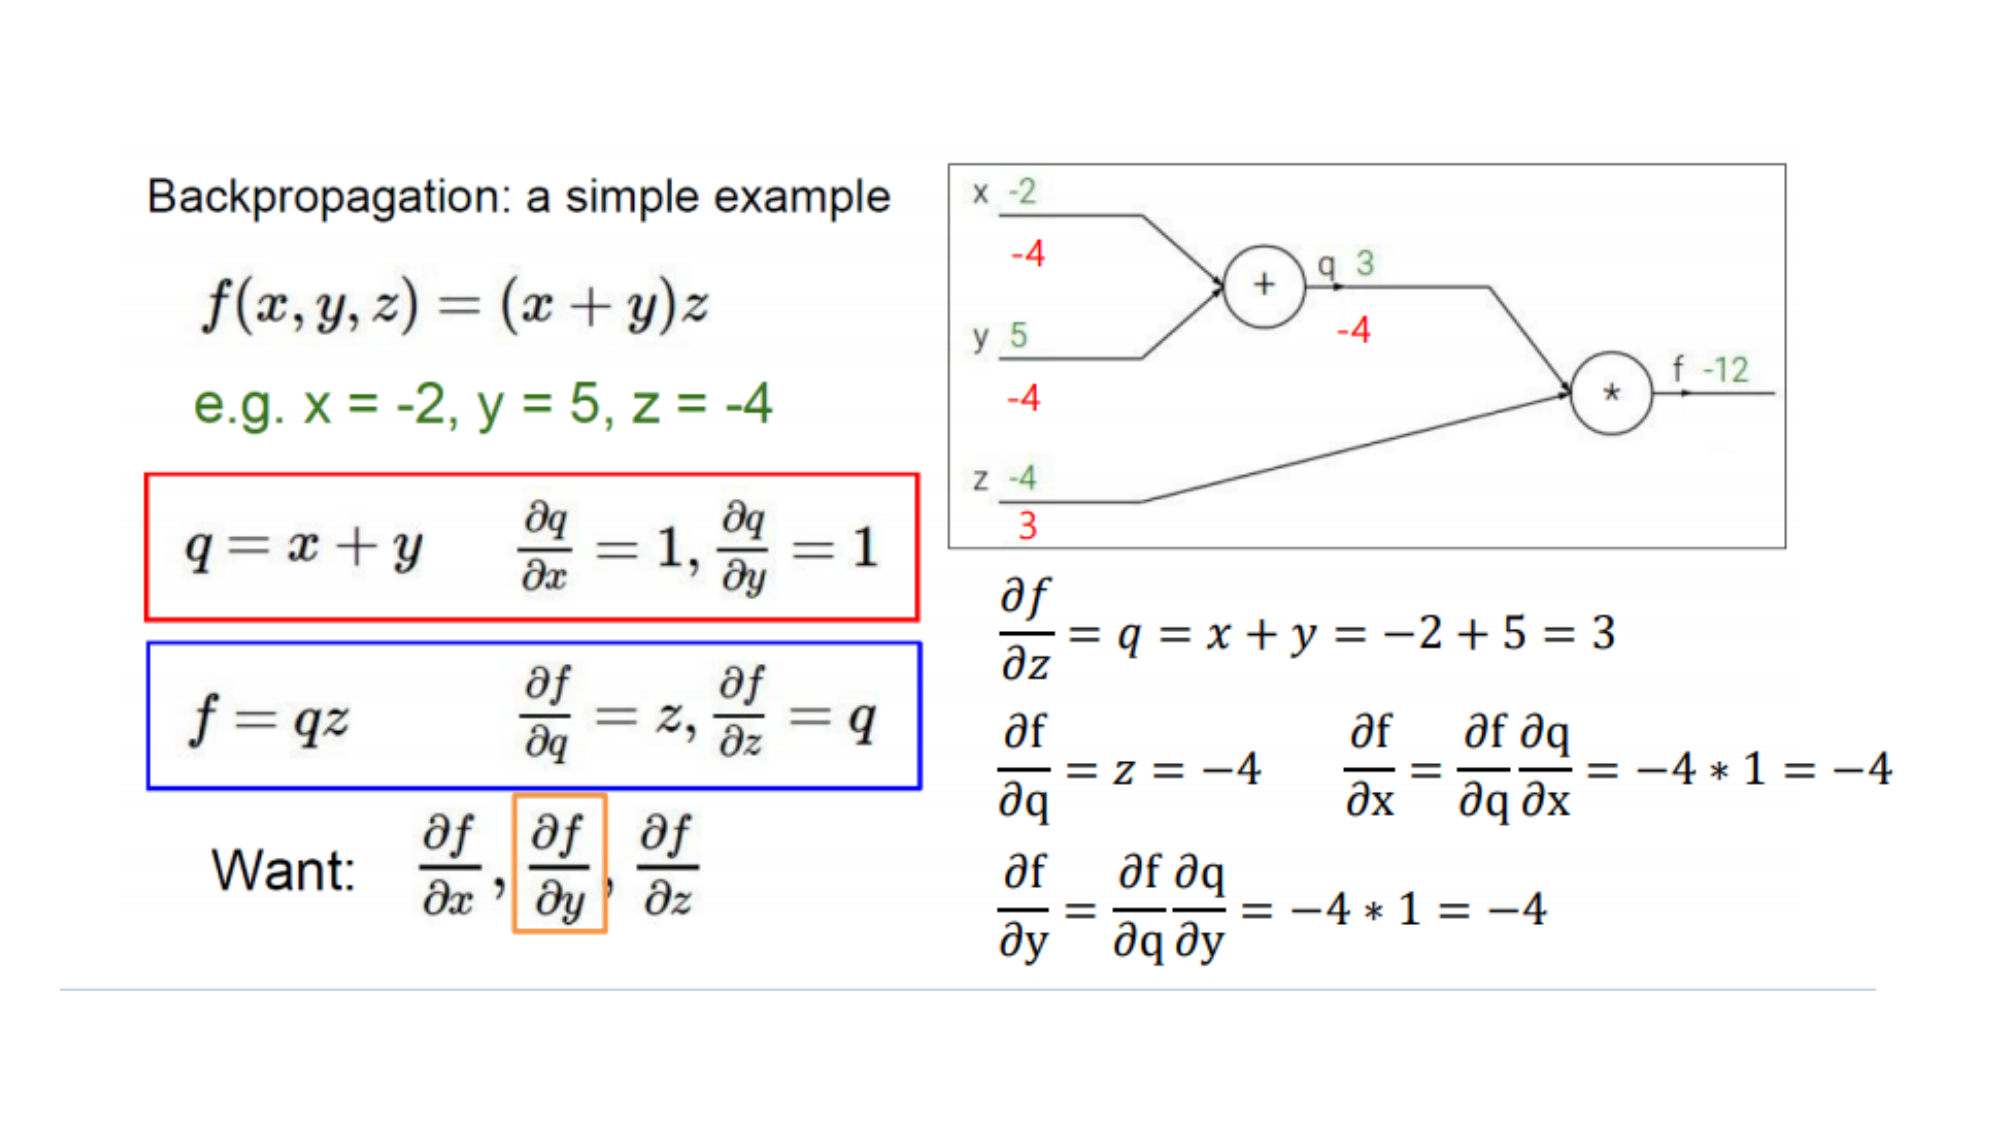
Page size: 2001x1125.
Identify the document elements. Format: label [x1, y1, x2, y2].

list [60, 108, 1915, 991]
